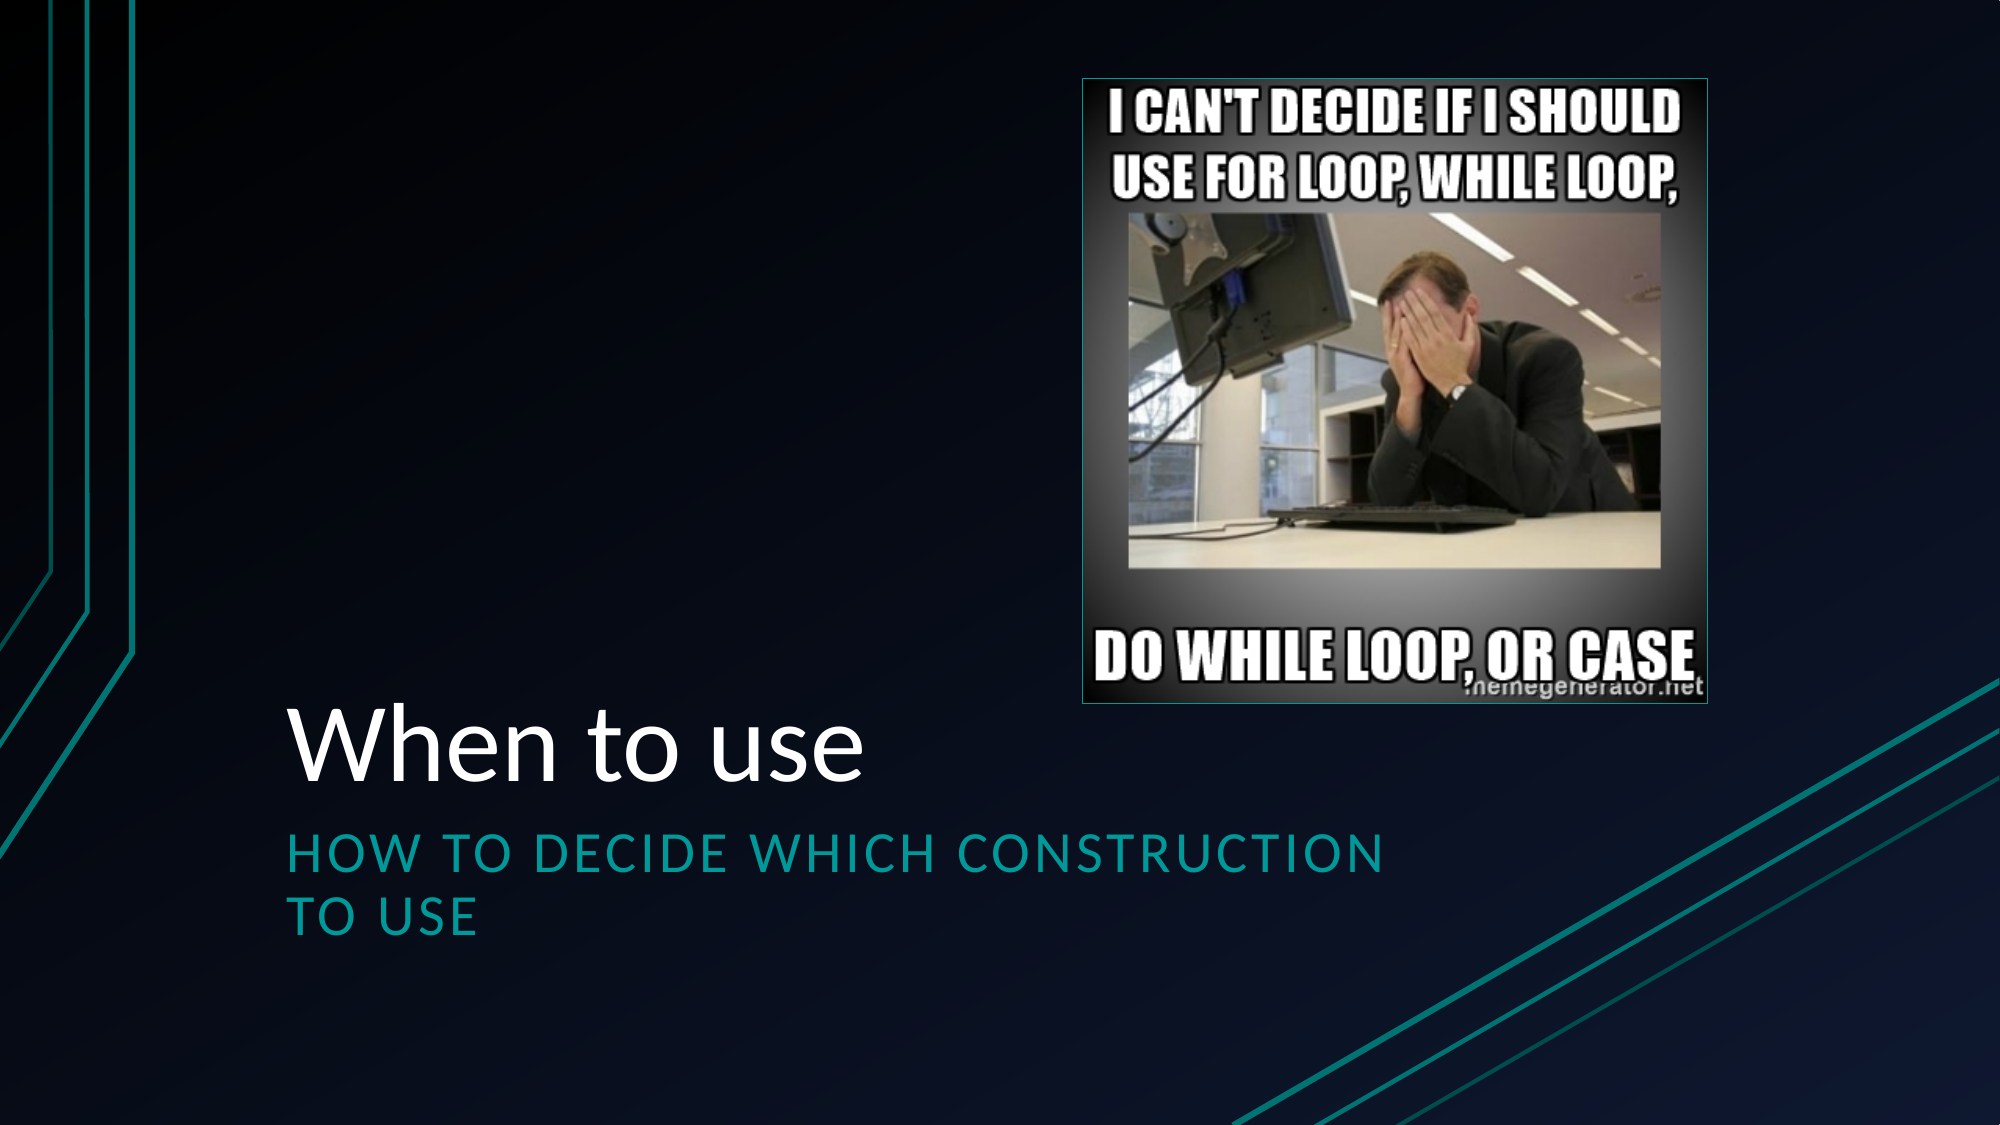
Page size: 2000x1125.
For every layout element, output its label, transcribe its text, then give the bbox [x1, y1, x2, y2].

title When to use [266, 362, 1733, 816]
picture [1082, 77, 1708, 704]
list How to decide which construction to use [266, 812, 1427, 1013]
